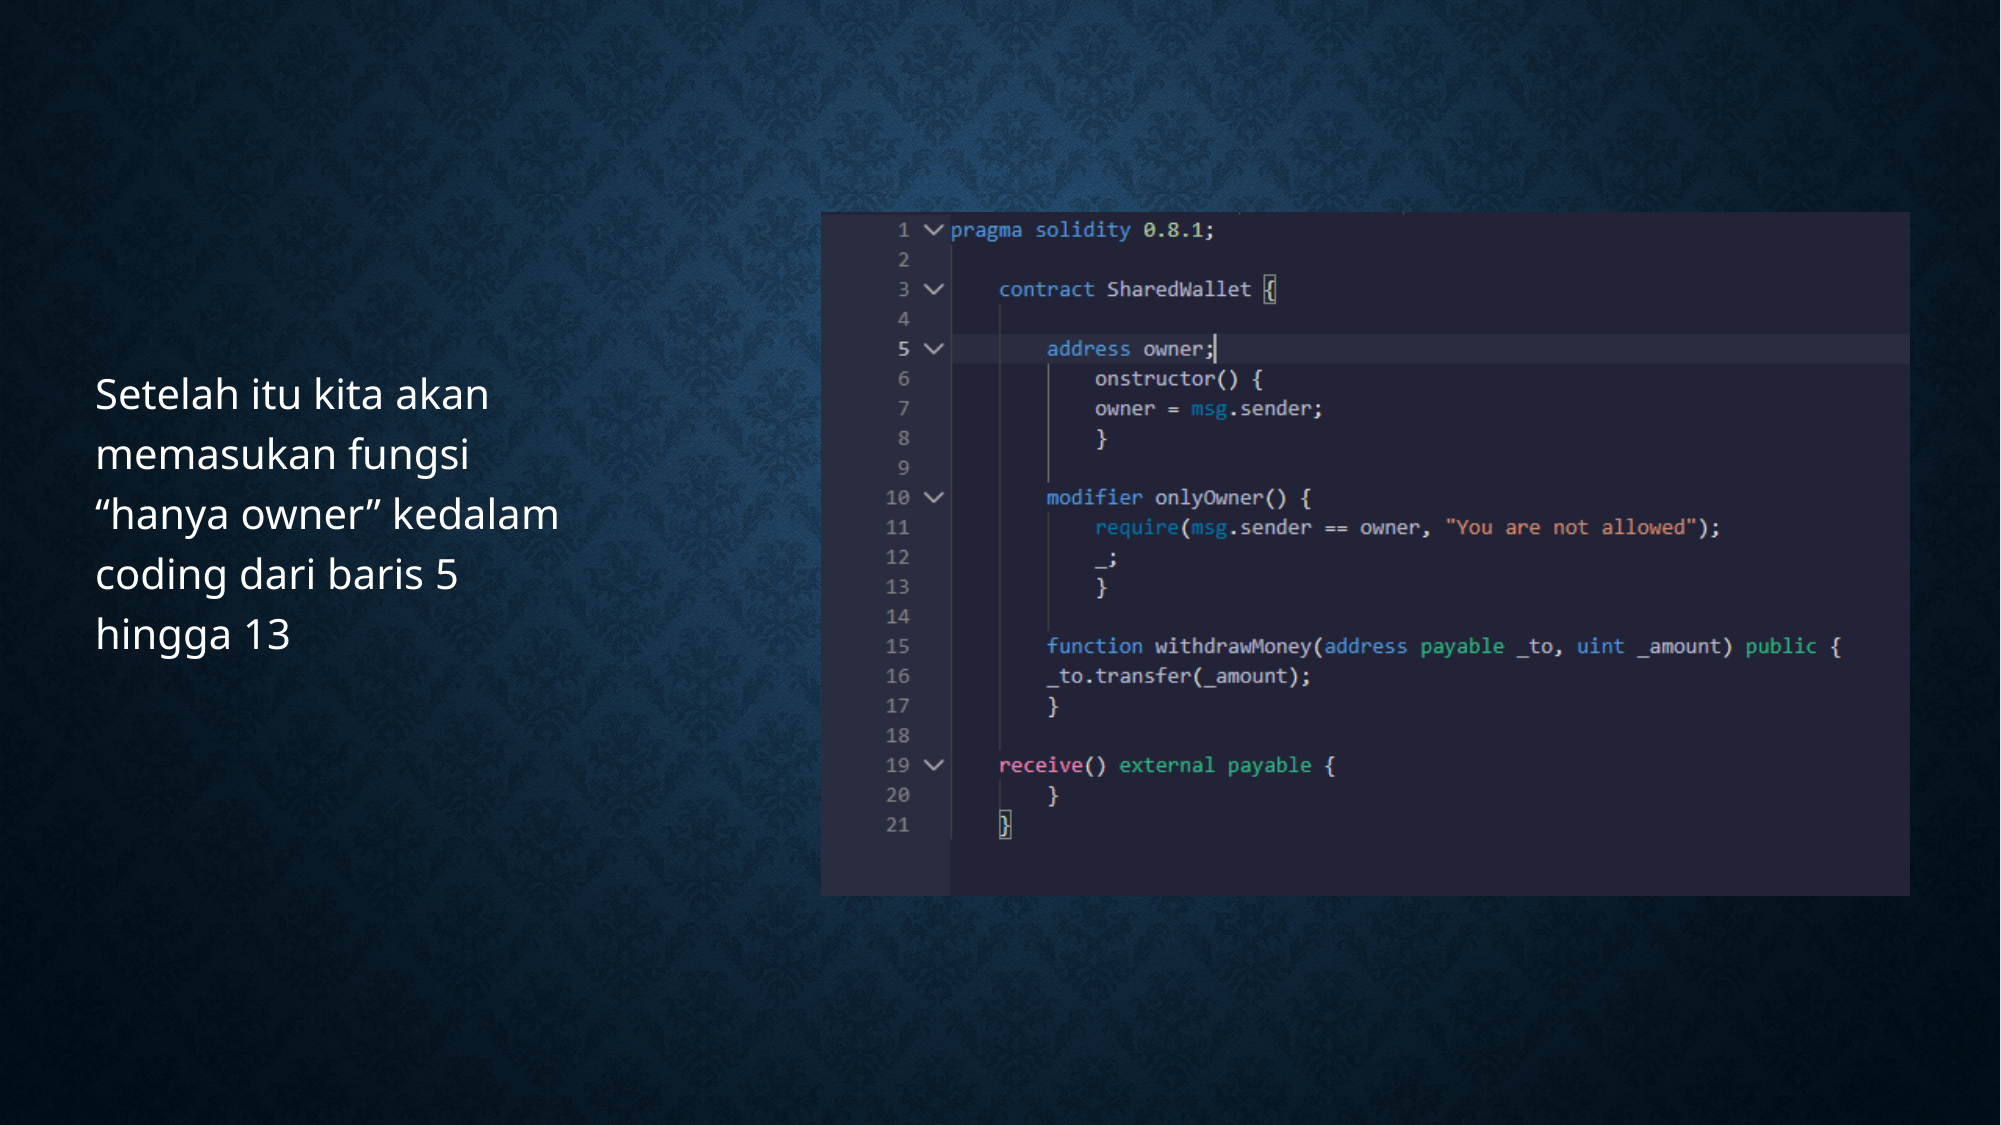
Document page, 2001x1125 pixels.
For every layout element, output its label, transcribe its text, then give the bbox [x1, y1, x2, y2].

picture [821, 212, 1910, 896]
list Setelah itu kita akan memasukan fungsi “hanya owner” kedalam coding dari baris 5 hingga 13 [80, 350, 617, 957]
